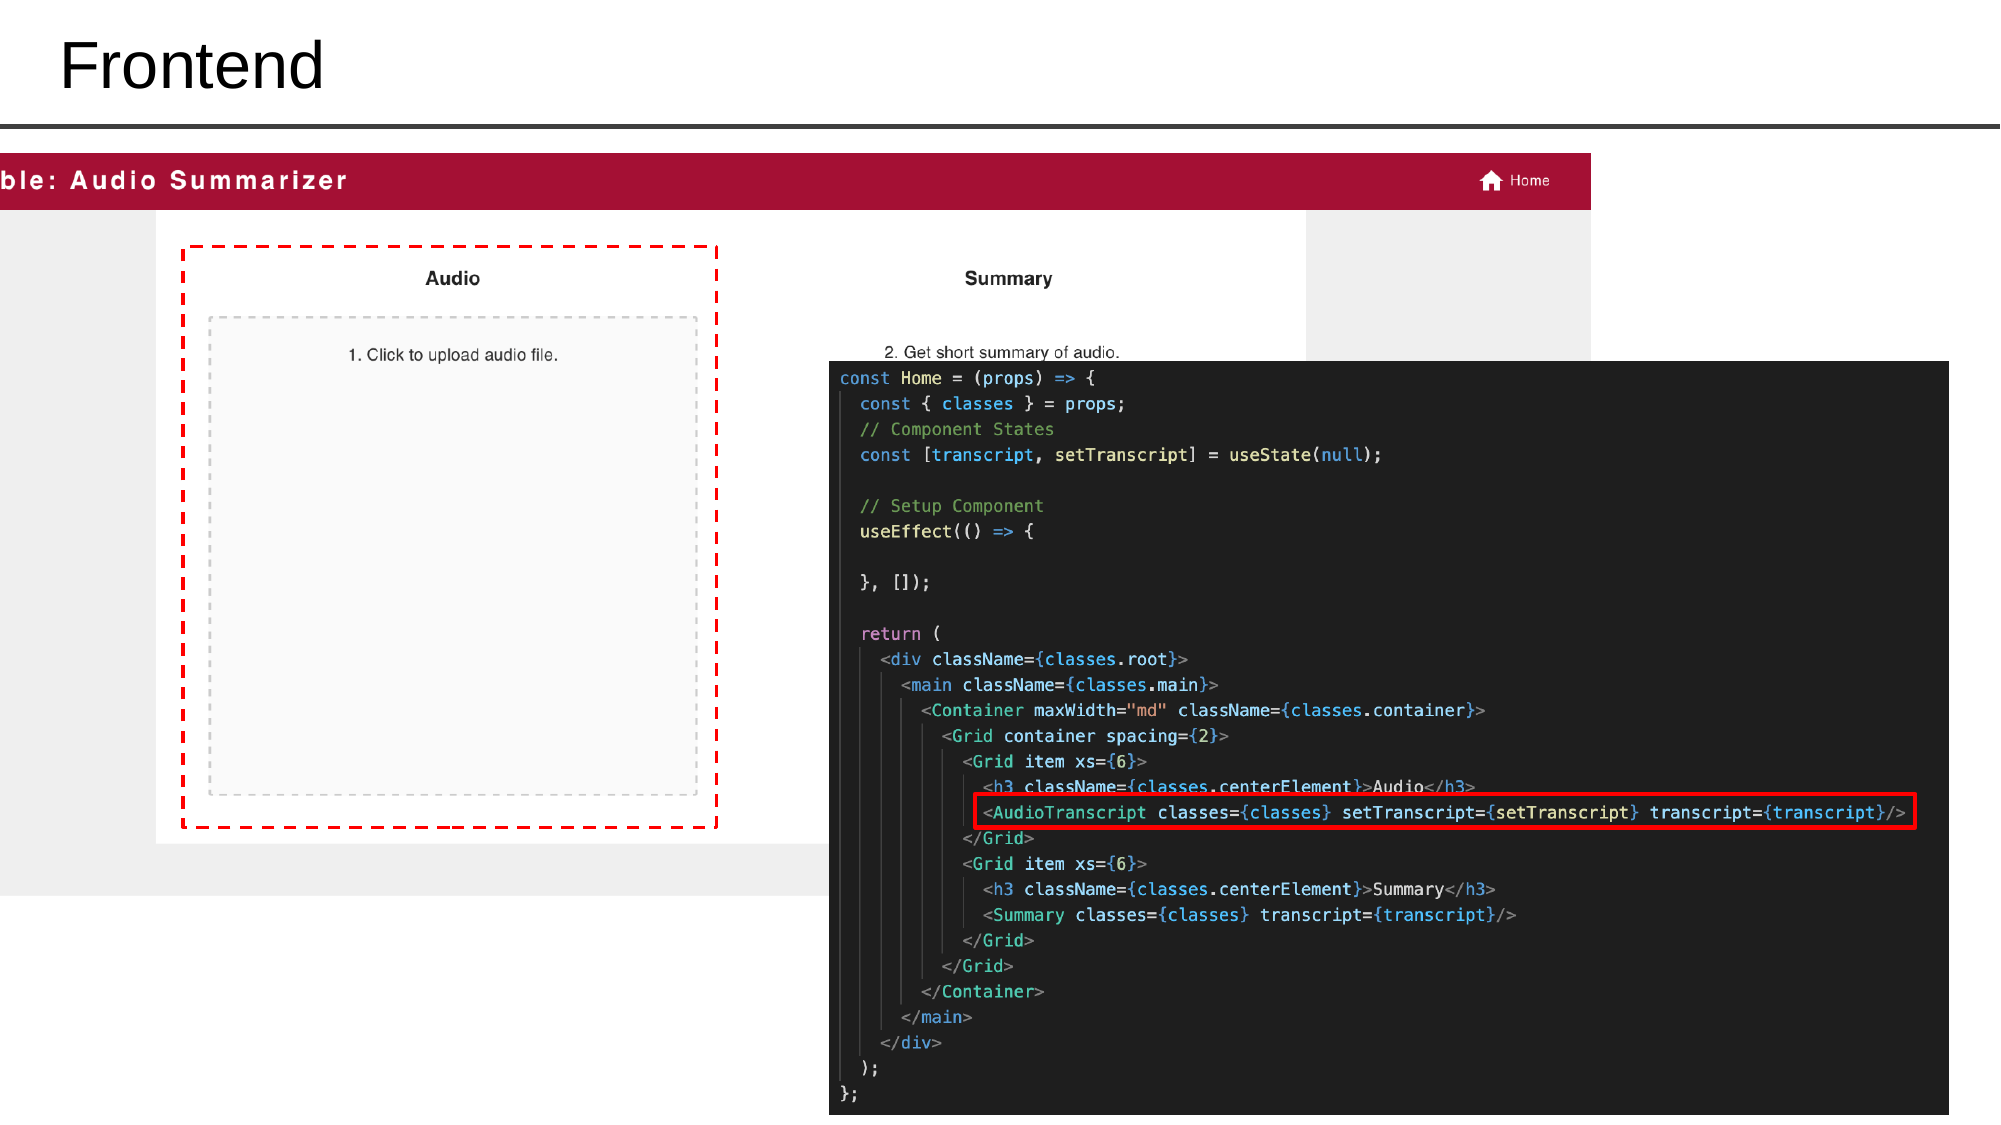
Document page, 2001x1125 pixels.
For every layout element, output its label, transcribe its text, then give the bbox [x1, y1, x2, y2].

title Frontend [44, 14, 1813, 127]
picture [0, 153, 1950, 1115]
